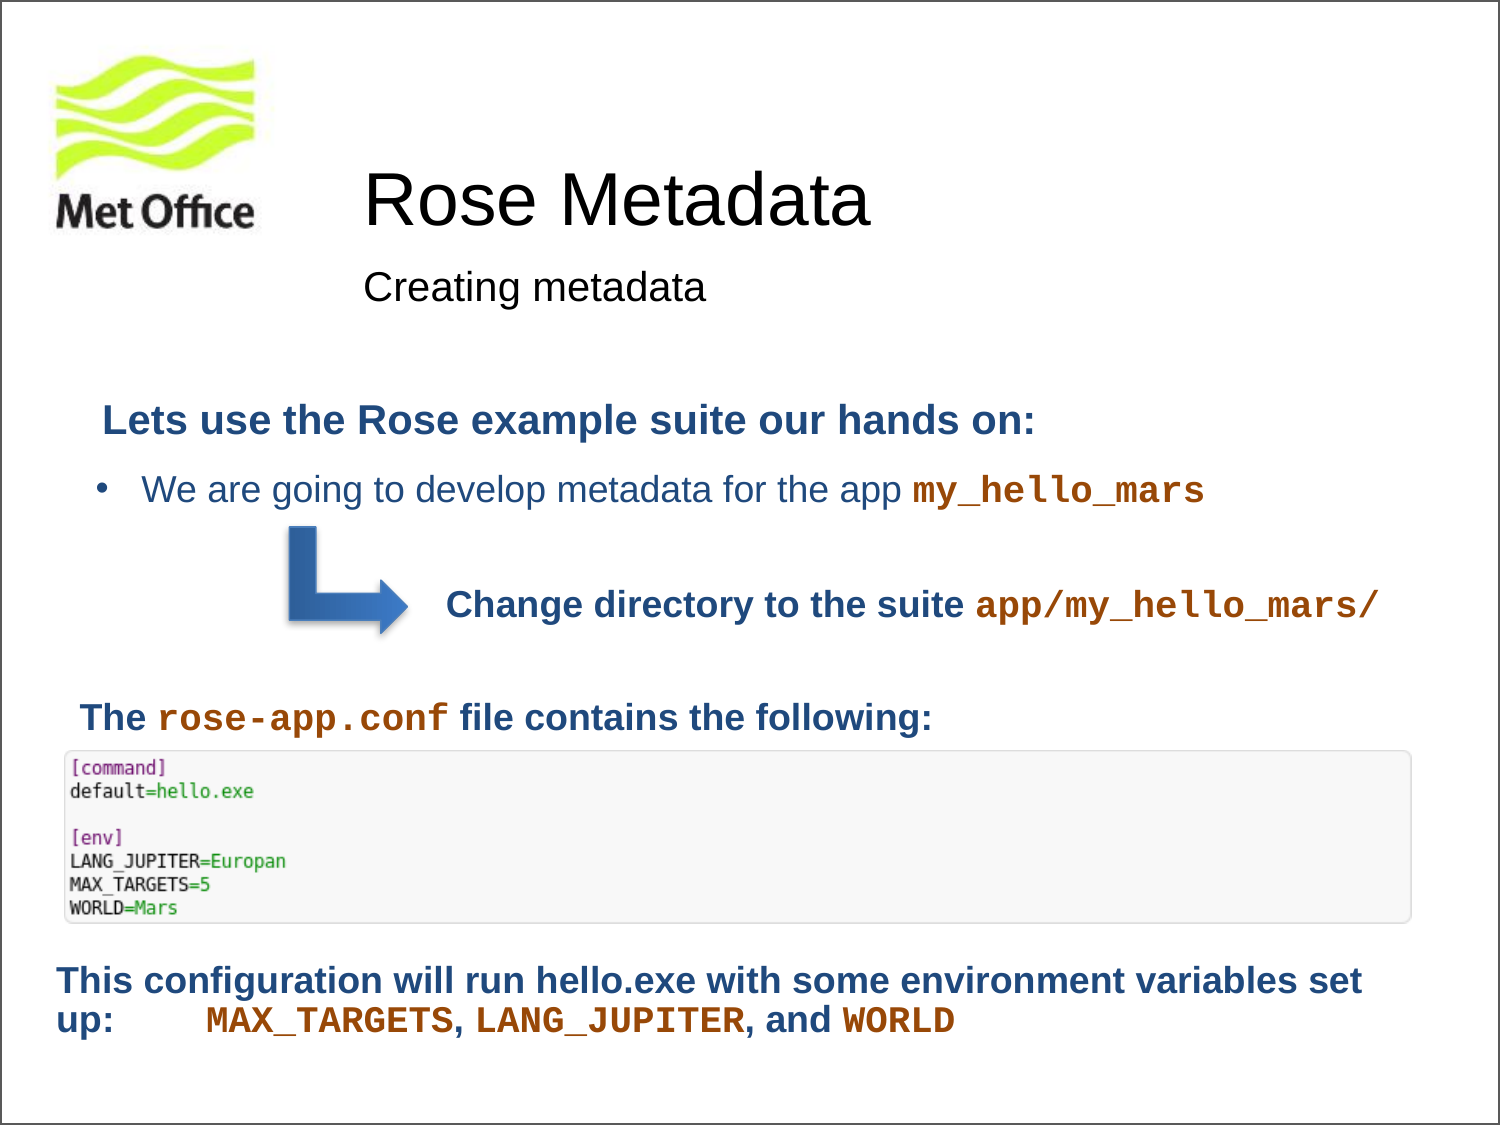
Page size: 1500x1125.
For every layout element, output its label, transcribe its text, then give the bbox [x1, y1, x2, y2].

text_box Lets use the Rose example suite our hands on: We are going to develop metadata for the app my_hello_mars [41, 385, 1447, 518]
picture [64, 750, 1412, 924]
text_box This configuration will run hello.exe with some environment variables set up: MAX_TARGETS, LANG_JUPITER, and WORLD [41, 955, 1447, 1048]
text_box Change directory to the suite app/my_hello_mars/ [430, 579, 1447, 633]
text_box [288, 526, 408, 635]
picture [24, 21, 287, 262]
text_box The rose-app.conf file contains the following: [64, 692, 1140, 746]
title Rose Metadata [348, 94, 1495, 249]
subtitle Creating metadata [348, 252, 1495, 336]
